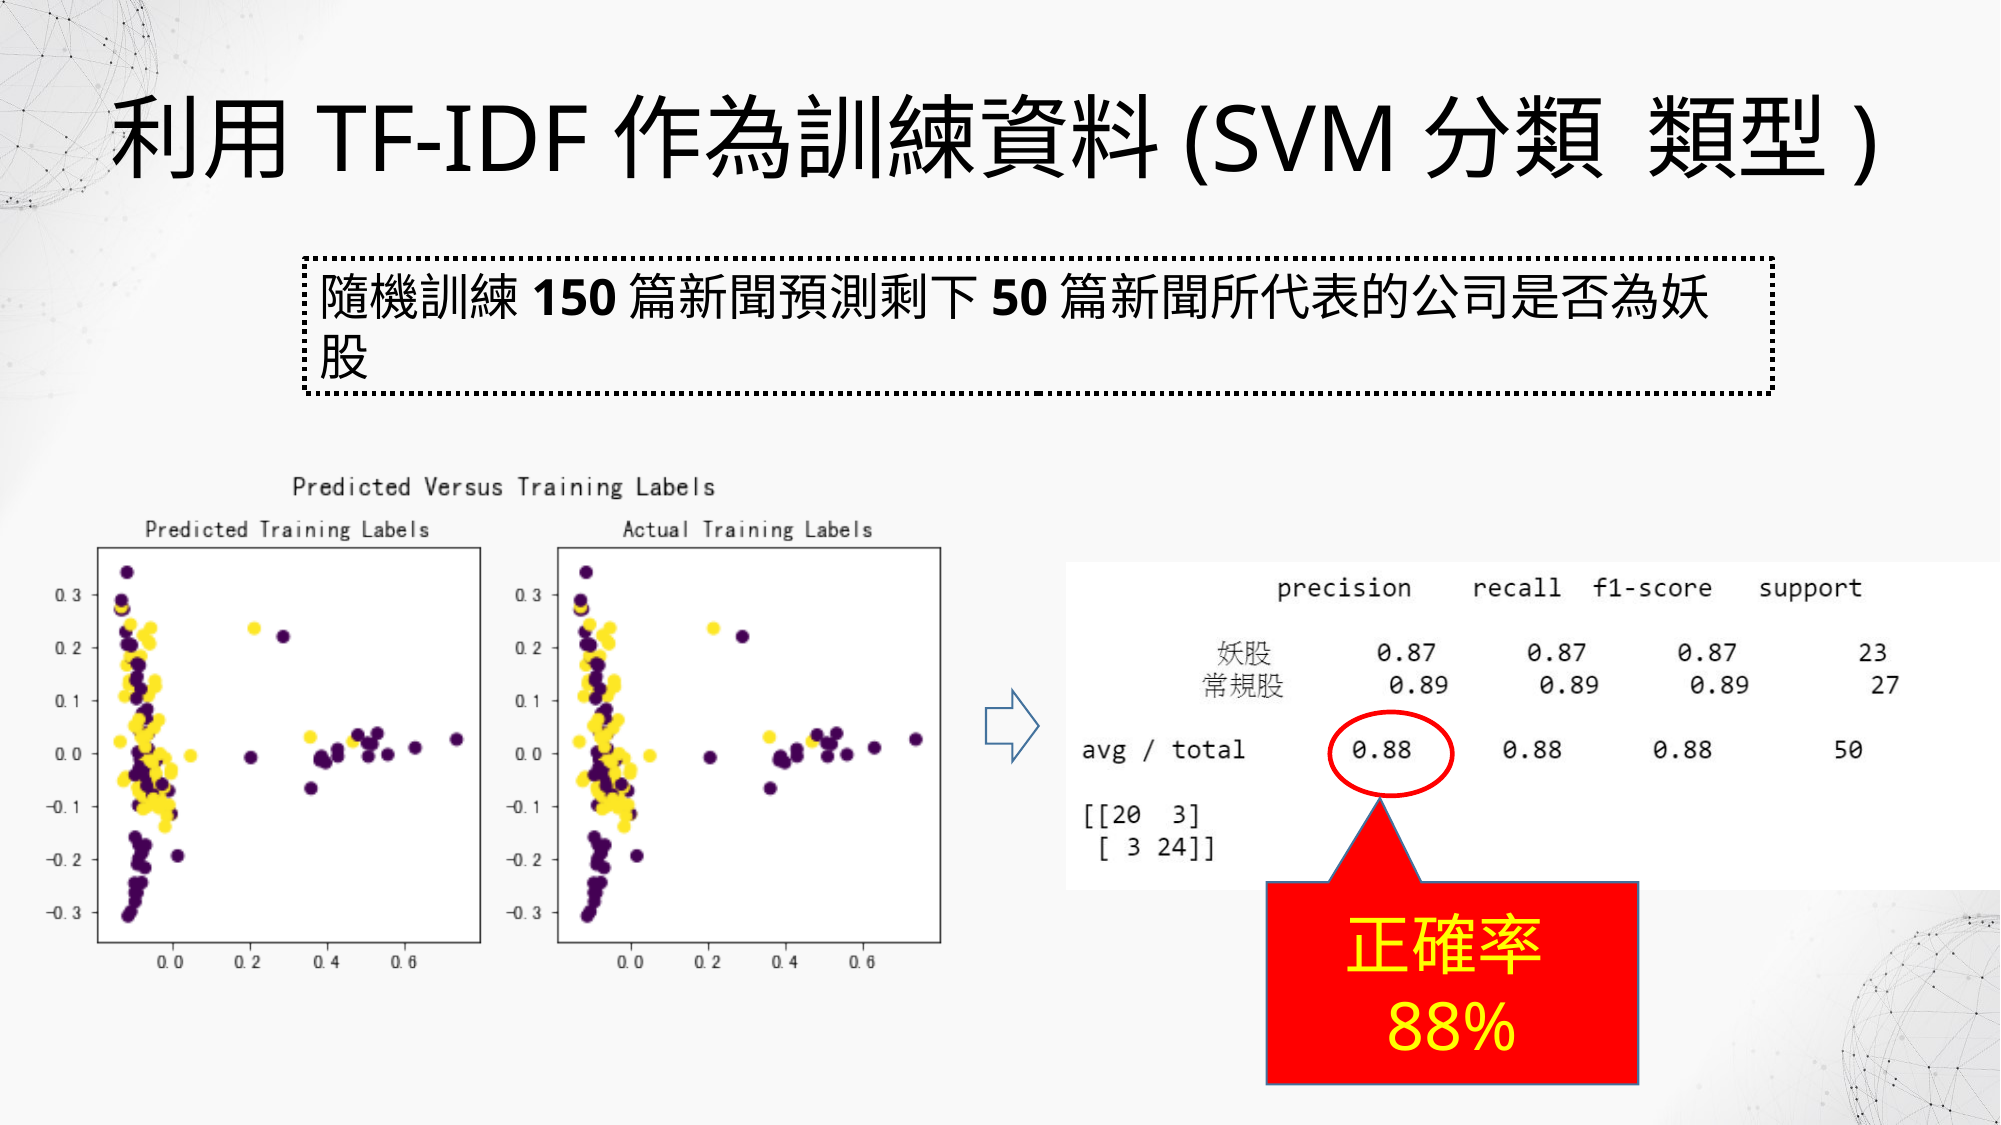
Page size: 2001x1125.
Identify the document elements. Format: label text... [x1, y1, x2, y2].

picture [0, 0, 2000, 1125]
text_box 隨機訓練150篇新聞預測剩下50篇新聞所代表的公司是否為妖股 [304, 258, 1773, 394]
text_box 正確率88% [1265, 890, 1640, 1086]
text_box 利用TF-IDF作為訓練資料(SVM分類 類型) [99, 74, 2000, 196]
text_box [984, 687, 1041, 765]
